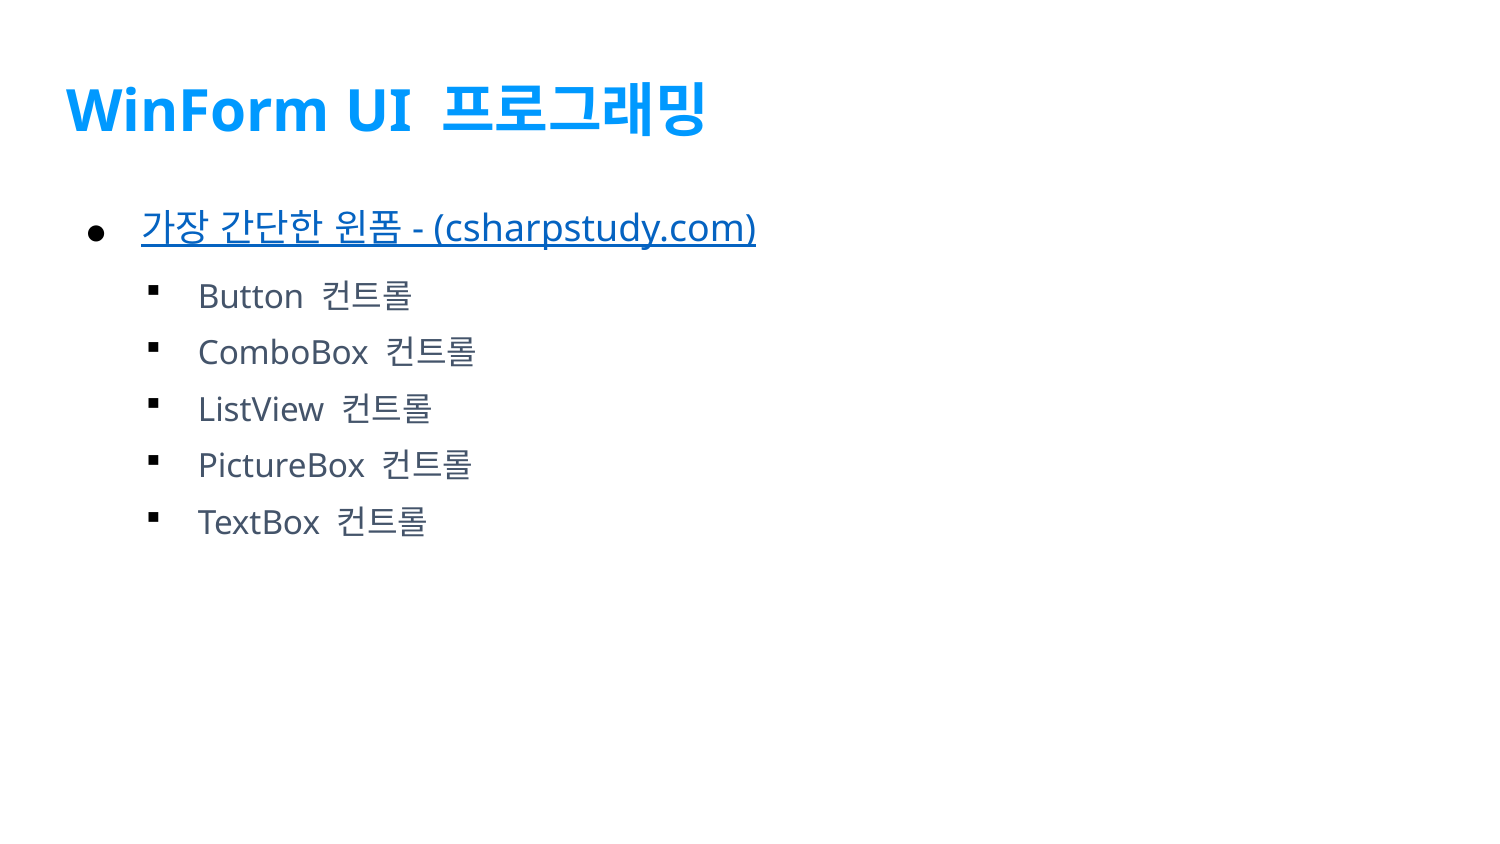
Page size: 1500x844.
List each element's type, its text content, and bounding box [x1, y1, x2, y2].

list 가장 간단한 윈폼 - (csharpstudy.com) Button 컨트롤 ComboBox 컨트롤 ListView 컨트롤 PictureBox 컨트롤 TextBox 컨트롤 [51, 189, 1449, 750]
title WinForm UI 프로그래밍 [51, 73, 1449, 155]
